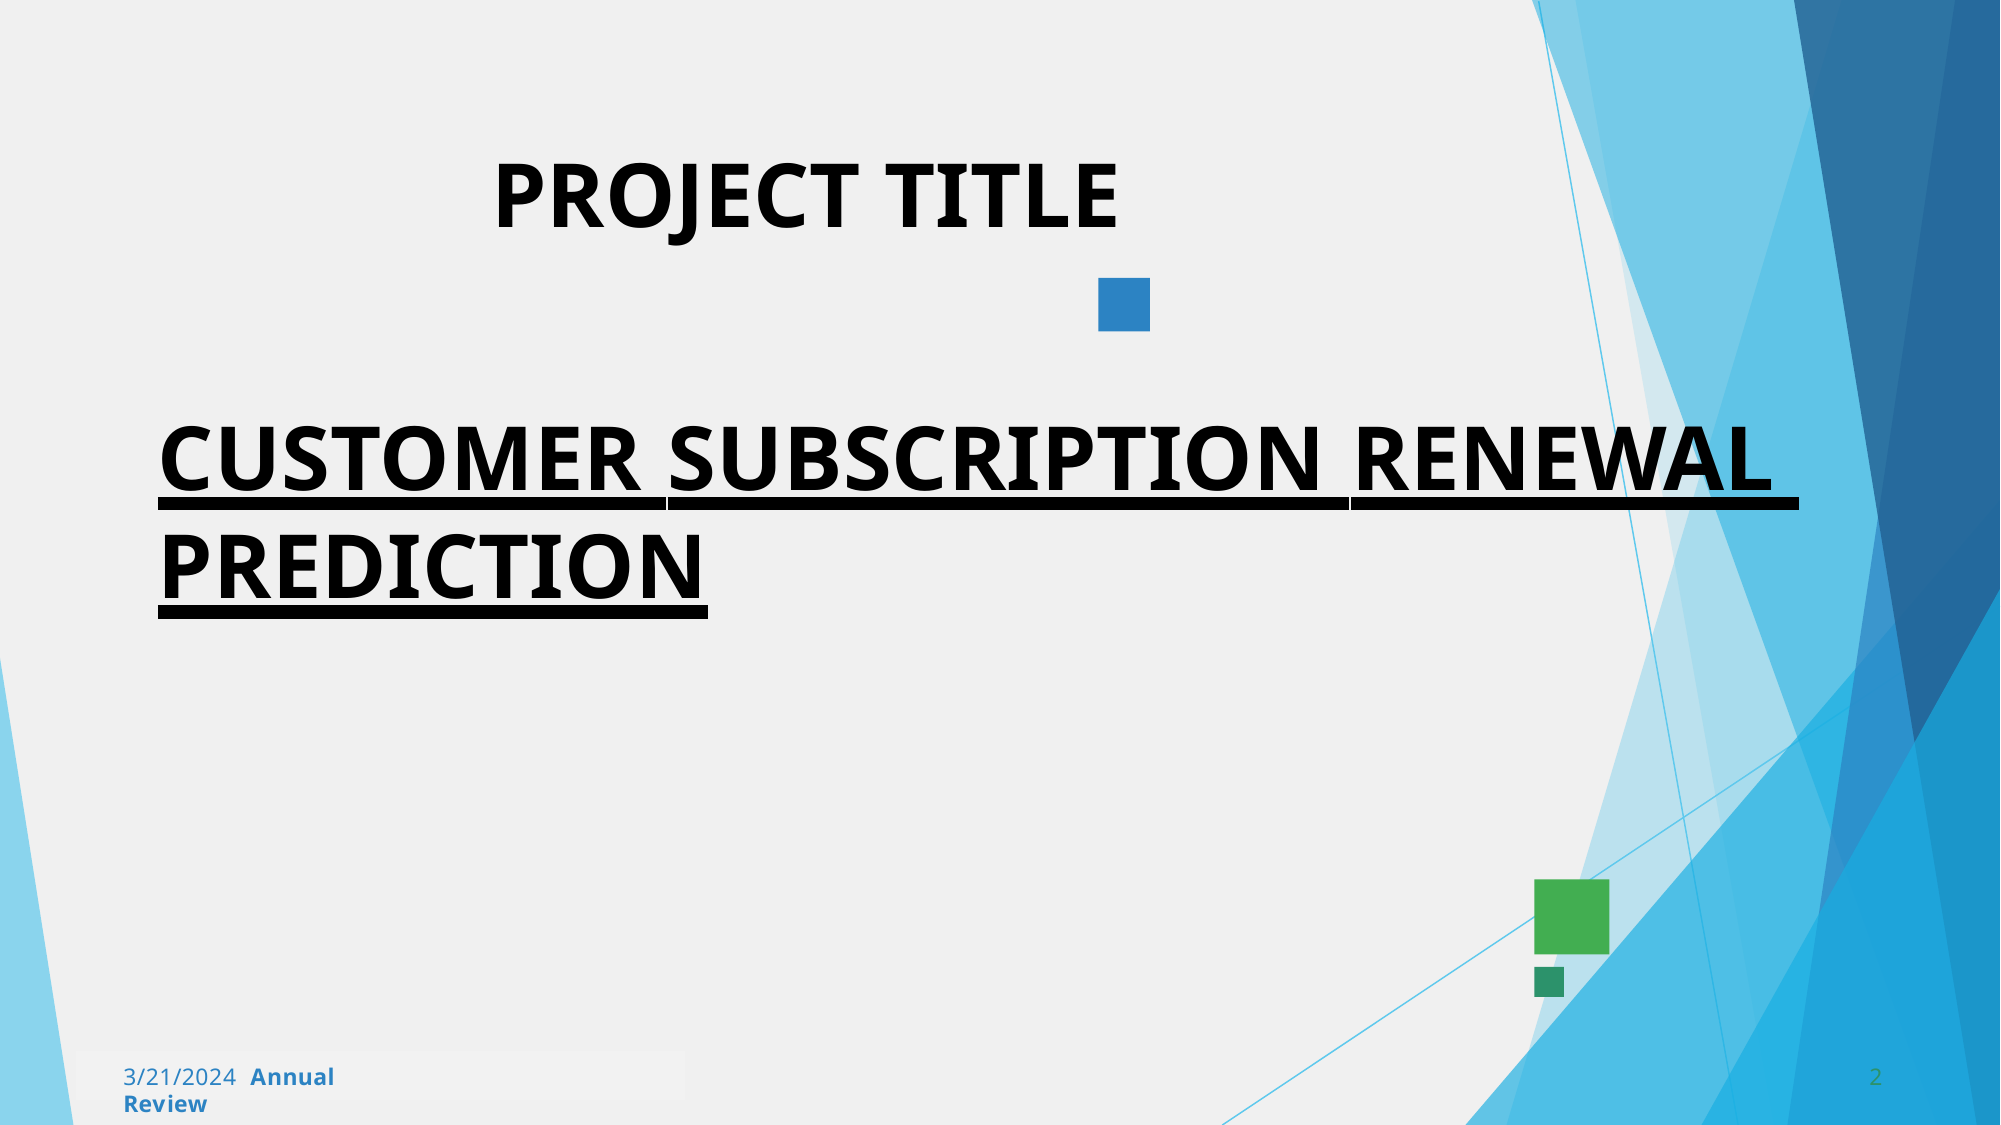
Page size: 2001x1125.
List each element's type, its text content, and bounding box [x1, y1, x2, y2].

text_box PROJECT TITLE [237, 137, 1438, 399]
text_box CUSTOMER SUBSCRIPTION RENEWAL PREDICTION [155, 399, 1838, 617]
slide_number 2 [1863, 1061, 1888, 1125]
text_box 3/21/2024 Annual Review [121, 1110, 414, 1118]
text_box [76, 1051, 685, 1101]
